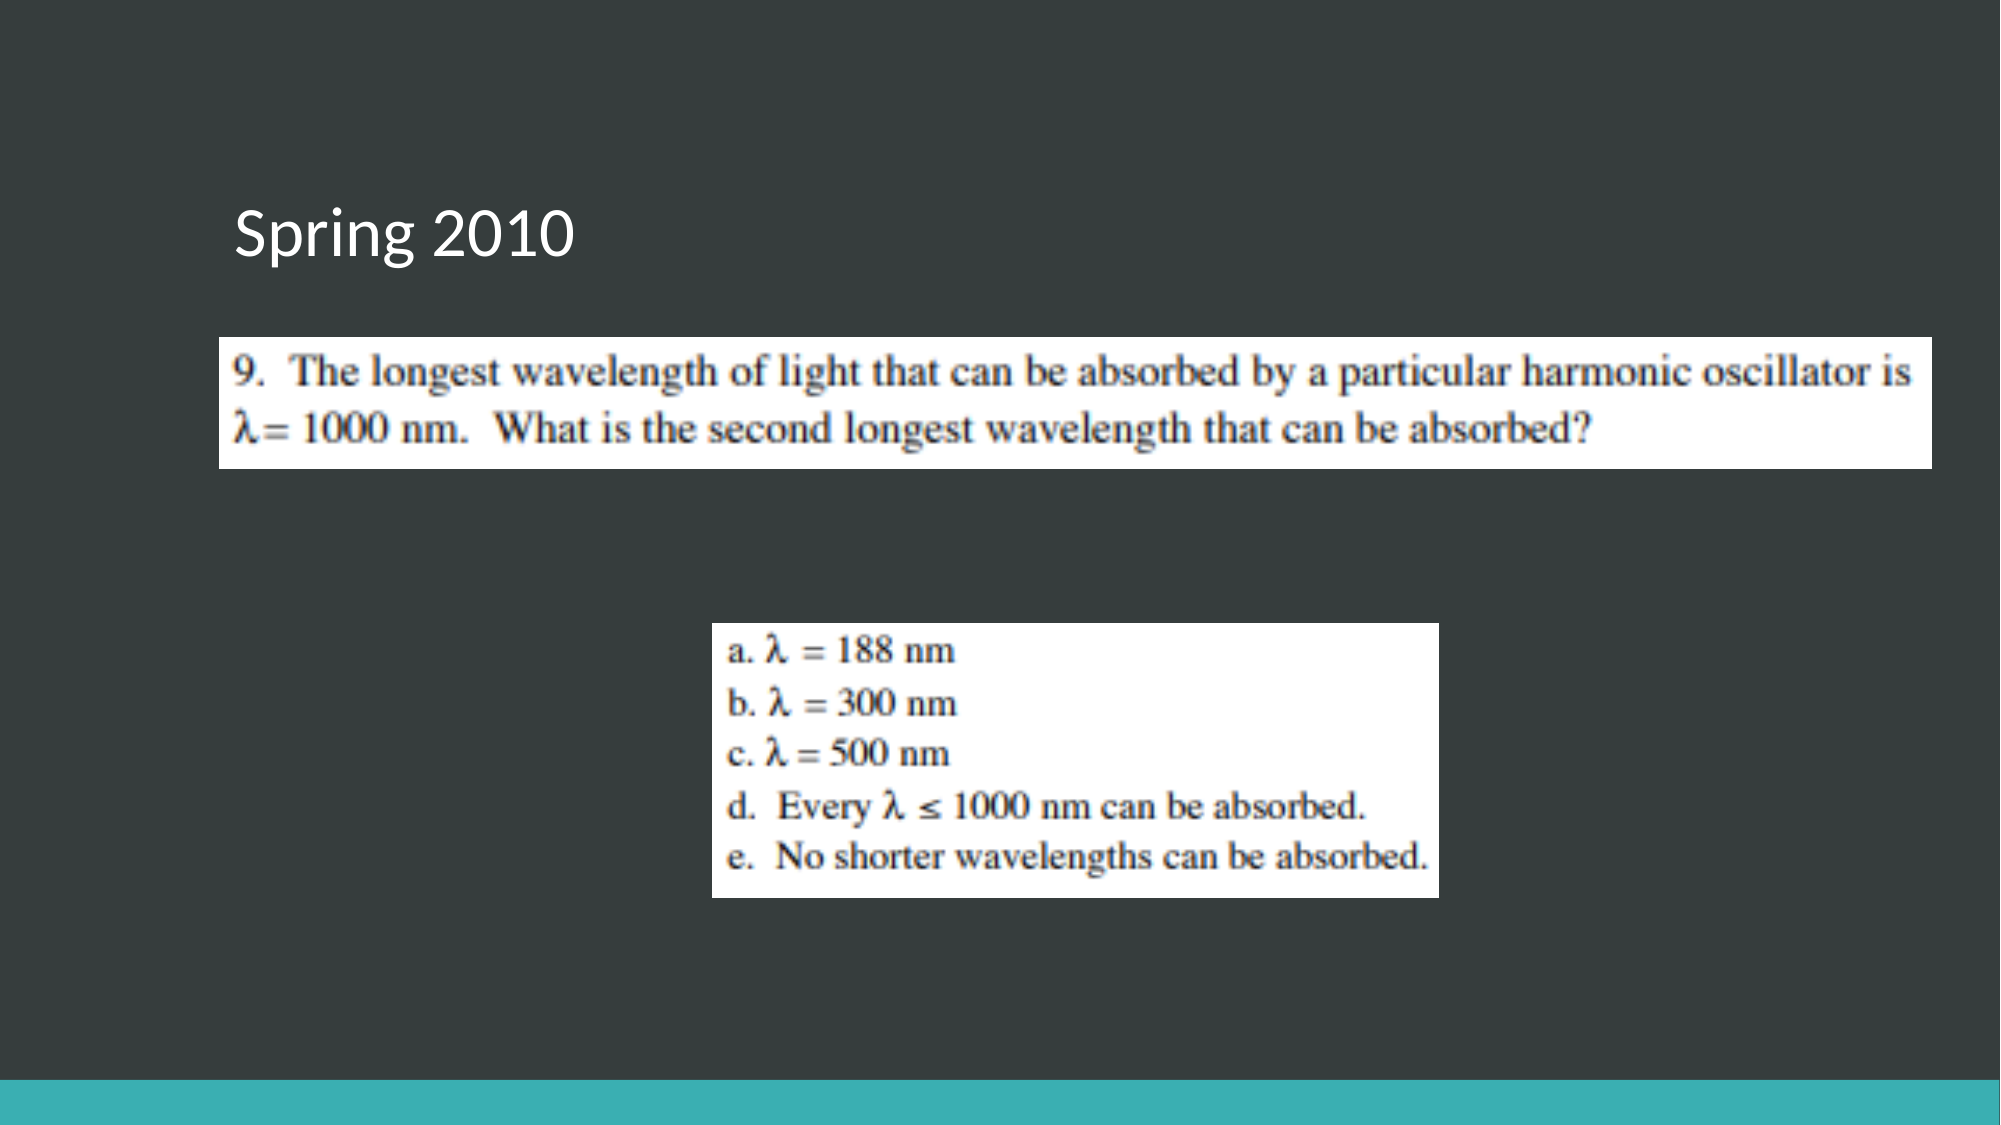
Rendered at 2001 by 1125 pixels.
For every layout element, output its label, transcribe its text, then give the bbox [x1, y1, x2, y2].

picture [712, 623, 1439, 898]
title Spring 2010 [219, 76, 1780, 279]
picture [219, 337, 1932, 469]
